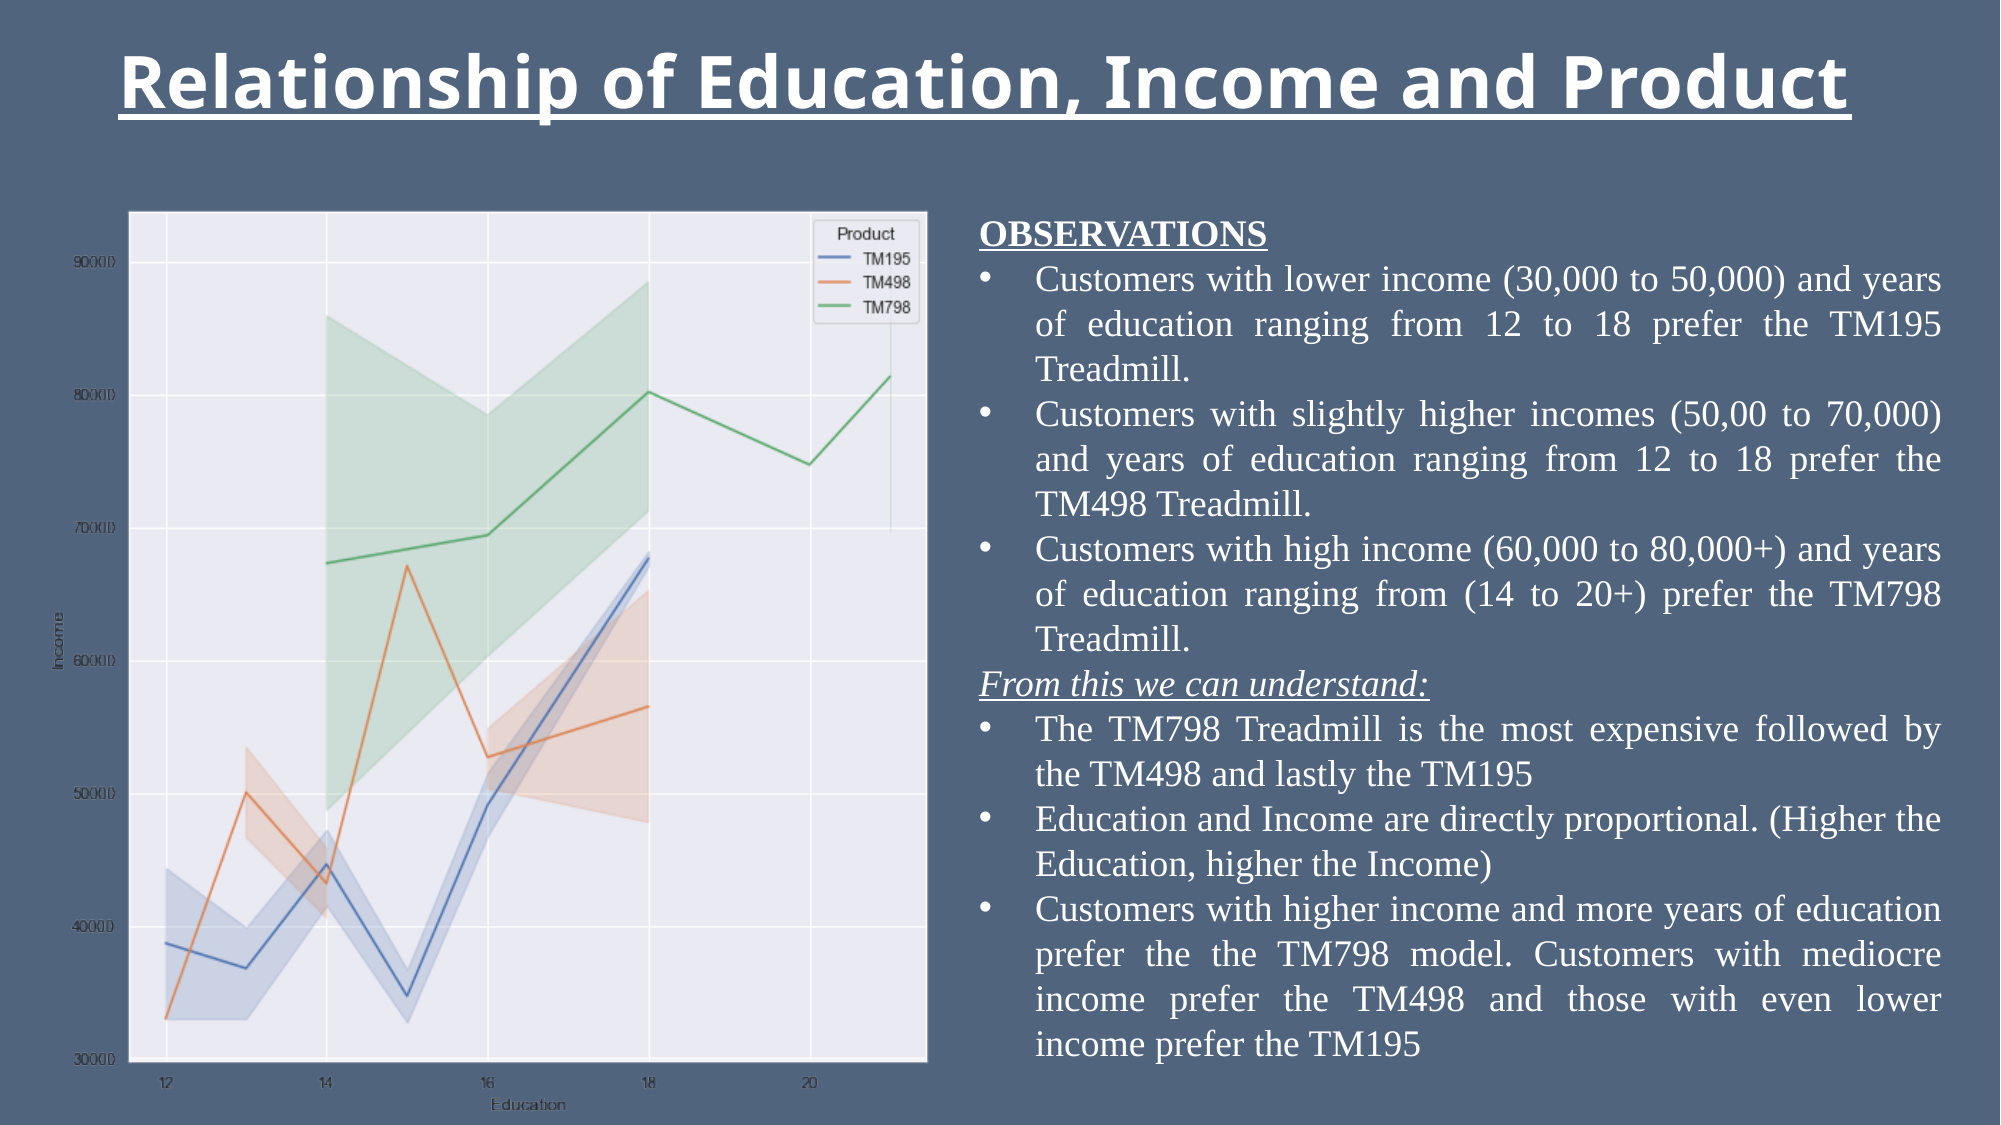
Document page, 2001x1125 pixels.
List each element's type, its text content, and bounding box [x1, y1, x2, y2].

text_box OBSERVATIONS Customers with lower income (30,000 to 50,000) and years of education ranging from 12 to 18 prefer the TM195 Treadmill. Customers with slightly higher incomes (50,00 to 70,000) and years of education ranging from 12 to 18 prefer the TM498 Treadmill. Customers with high income (60,000 to 80,000+) and years of education ranging from (14 to 20+) prefer the TM798 Treadmill. From this we can understand: The TM798 Treadmill is the most expensive followed by the TM498 and lastly the TM195 Education and Income are directly proportional. (Higher the Education, higher the Income) Customers with higher income and more years of education prefer the the TM798 model. Customers with mediocre income prefer the TM498 and those with even lower income prefer the TM195 [964, 201, 1958, 1072]
title Relationship of Education, Income and Product [118, 47, 1878, 189]
picture [42, 201, 936, 1125]
